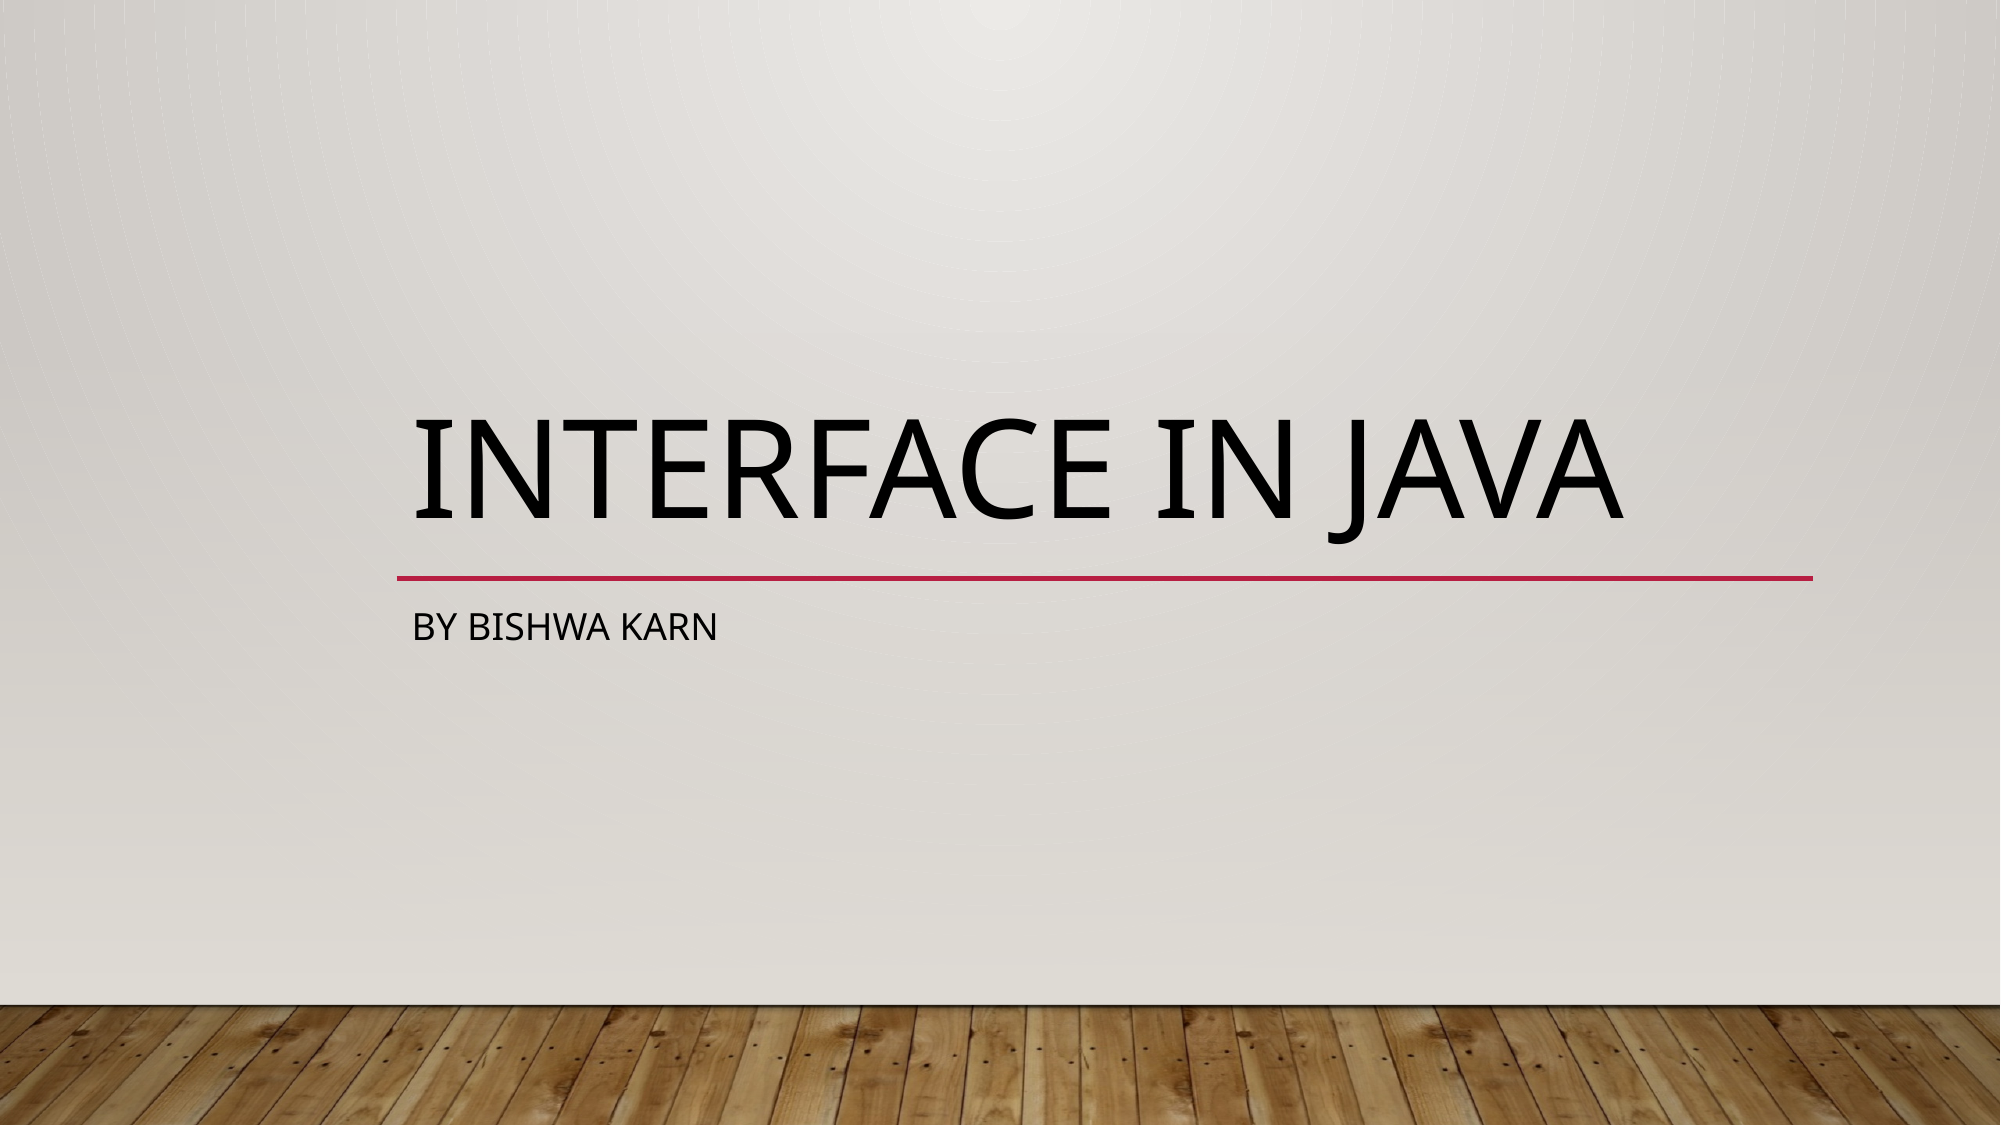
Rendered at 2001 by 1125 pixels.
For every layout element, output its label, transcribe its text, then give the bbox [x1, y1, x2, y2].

subtitle By Bishwa karn [396, 579, 1814, 740]
title Interface in Java [396, 131, 1814, 549]
picture [0, 1005, 2000, 1125]
